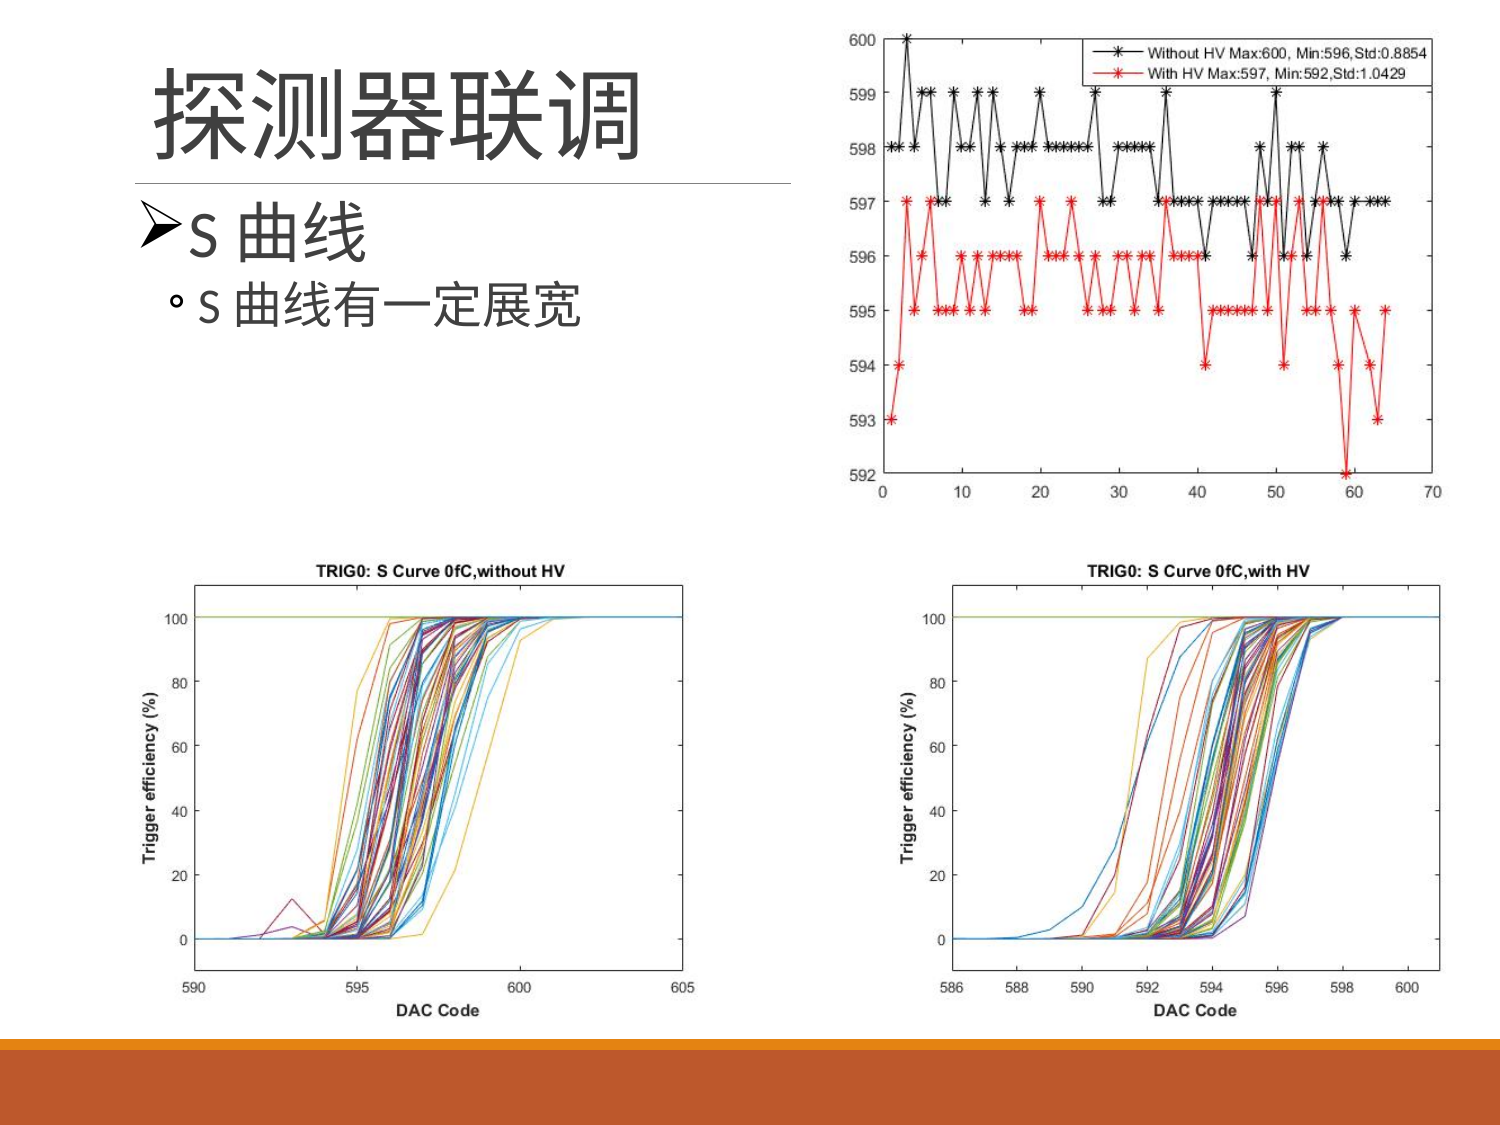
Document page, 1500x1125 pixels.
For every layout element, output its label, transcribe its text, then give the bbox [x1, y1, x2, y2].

picture [112, 550, 744, 1024]
list S曲线 S曲线有一定展宽 [135, 192, 1373, 963]
picture [869, 550, 1500, 1024]
picture [790, 0, 1500, 532]
title 探测器联调 [135, 47, 787, 181]
